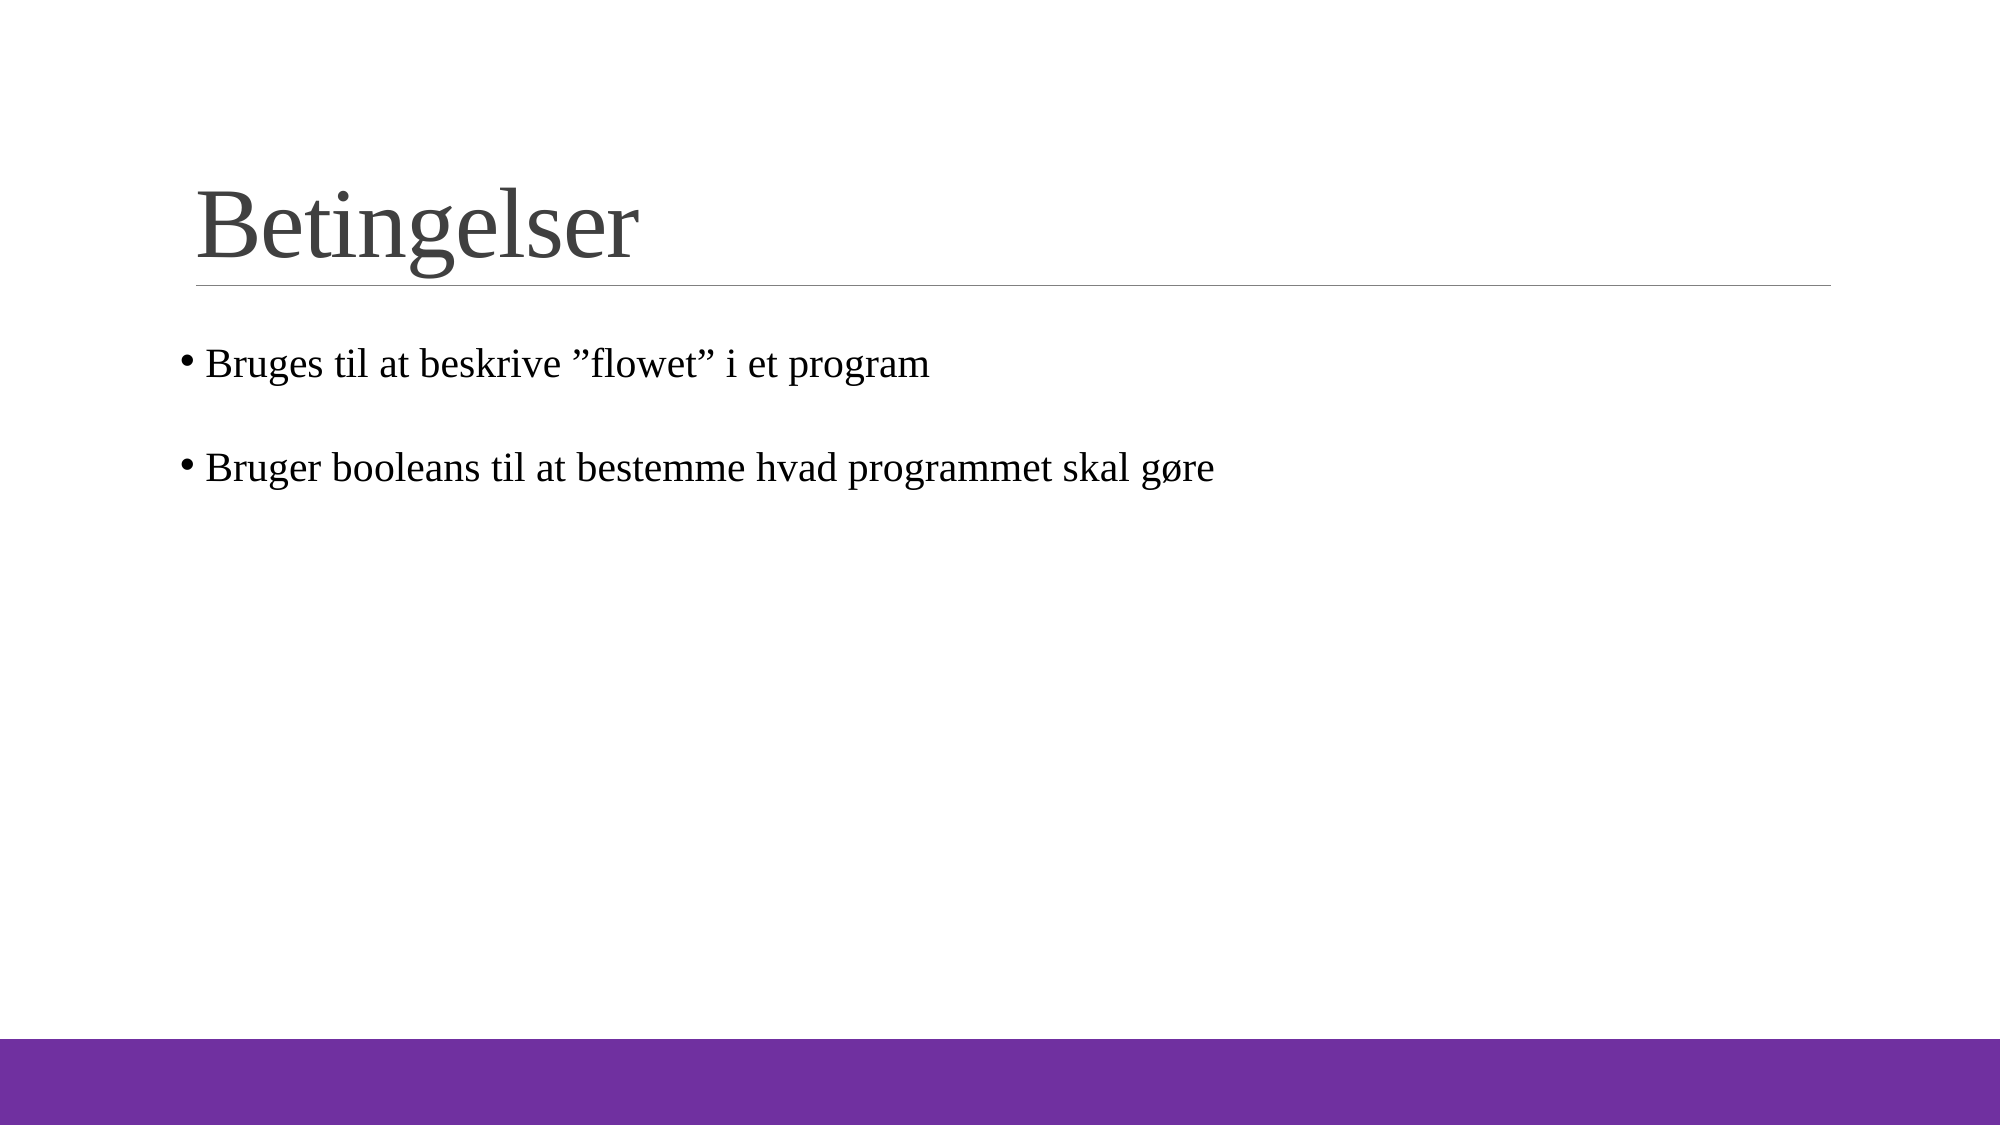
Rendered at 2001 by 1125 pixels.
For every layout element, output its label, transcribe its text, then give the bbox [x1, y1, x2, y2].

title Betingelser [180, 47, 1830, 285]
list Bruges til at beskrive ”flowet” i et program Bruger booleans til at bestemme hvad programmet skal gøre [180, 302, 1830, 963]
